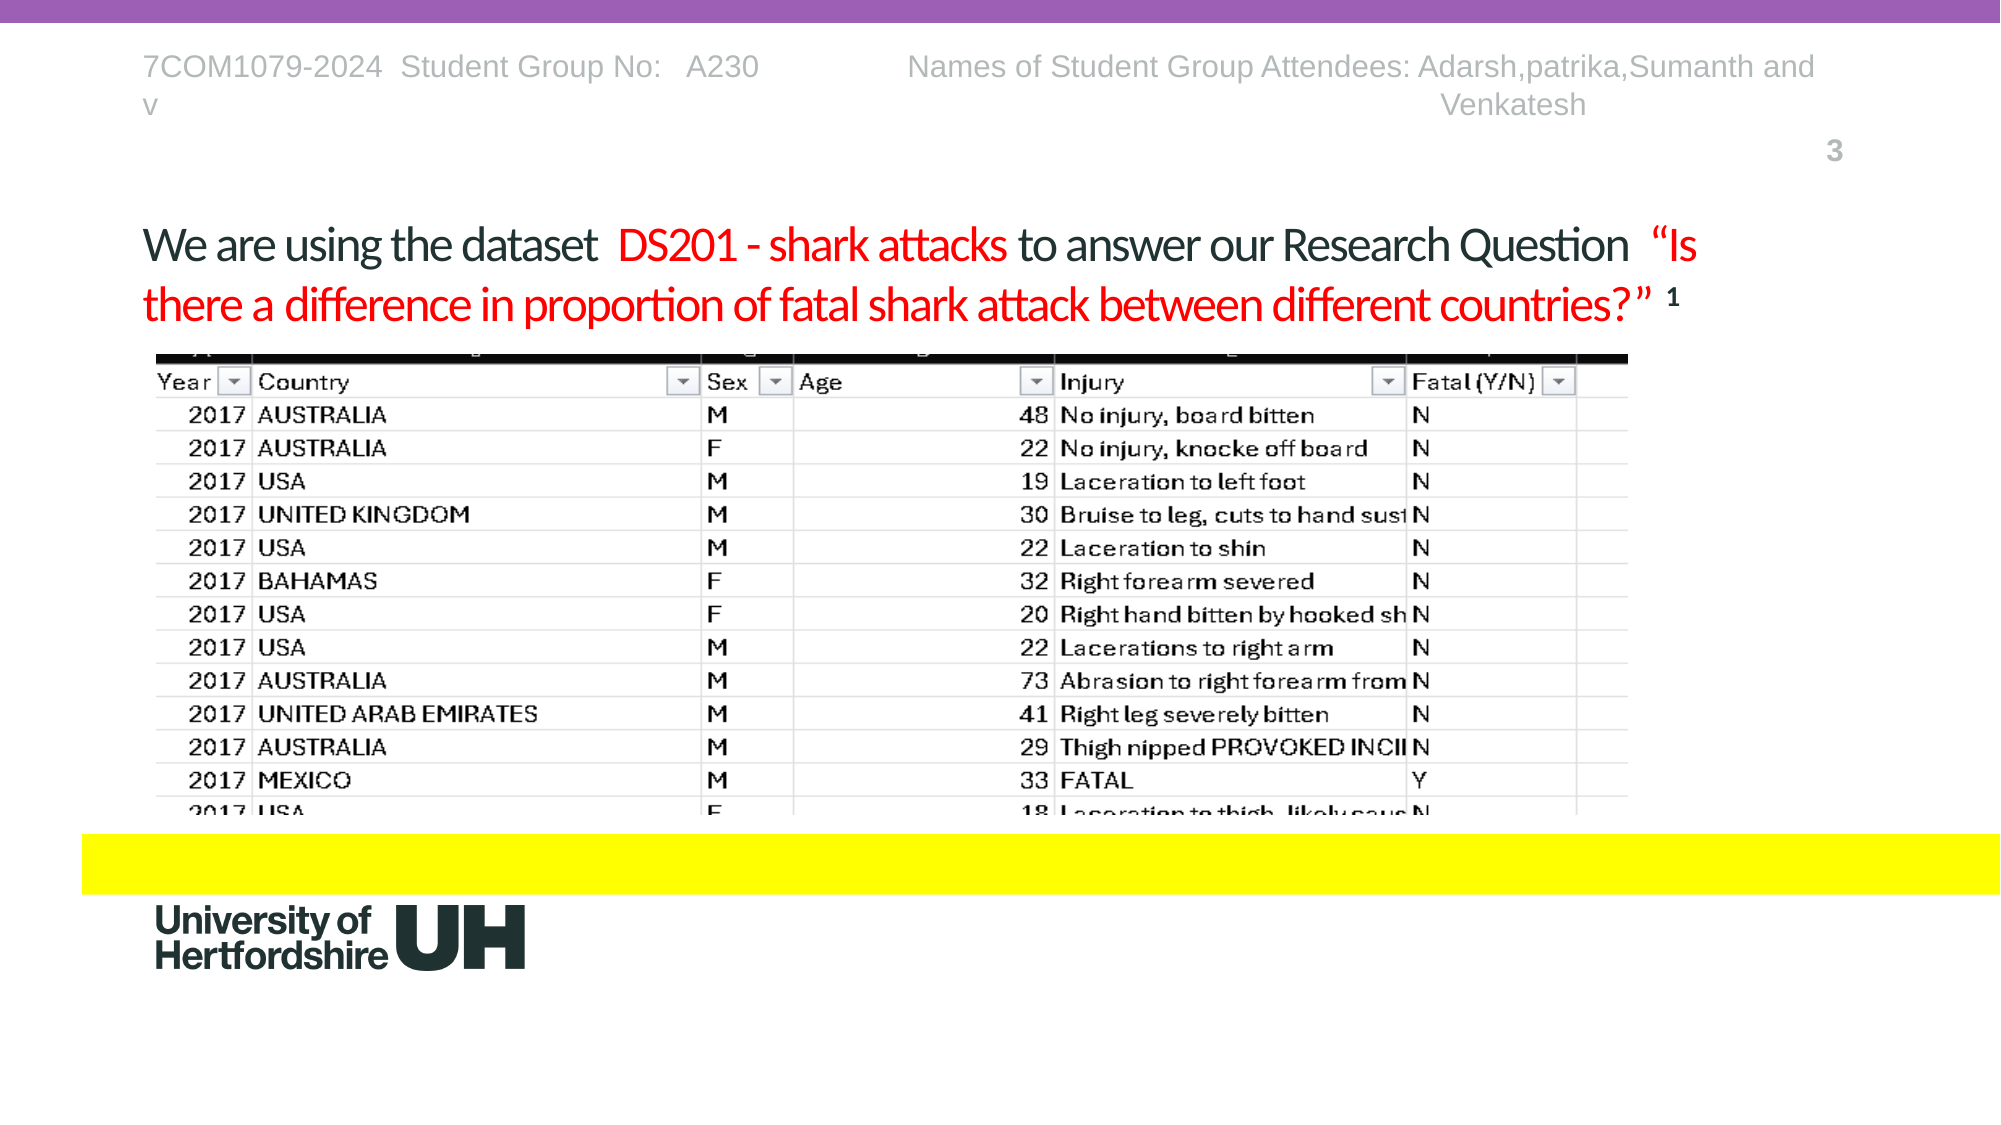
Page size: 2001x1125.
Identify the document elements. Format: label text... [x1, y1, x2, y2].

footer 7COM1079-2024 Student Group No: A230 Names of Student Group Attendees: Adarsh,patrika,Sumanth and v Venkatesh [142, 46, 1831, 173]
picture [156, 354, 1628, 815]
subtitle We are using the dataset DS201 - shark attacks to answer our Research Question “Is there a difference in proportion of fatal shark attack between different countries?” 1 [142, 211, 1802, 309]
slide_number 3 [1741, 129, 1844, 168]
text_box [82, 834, 2000, 895]
